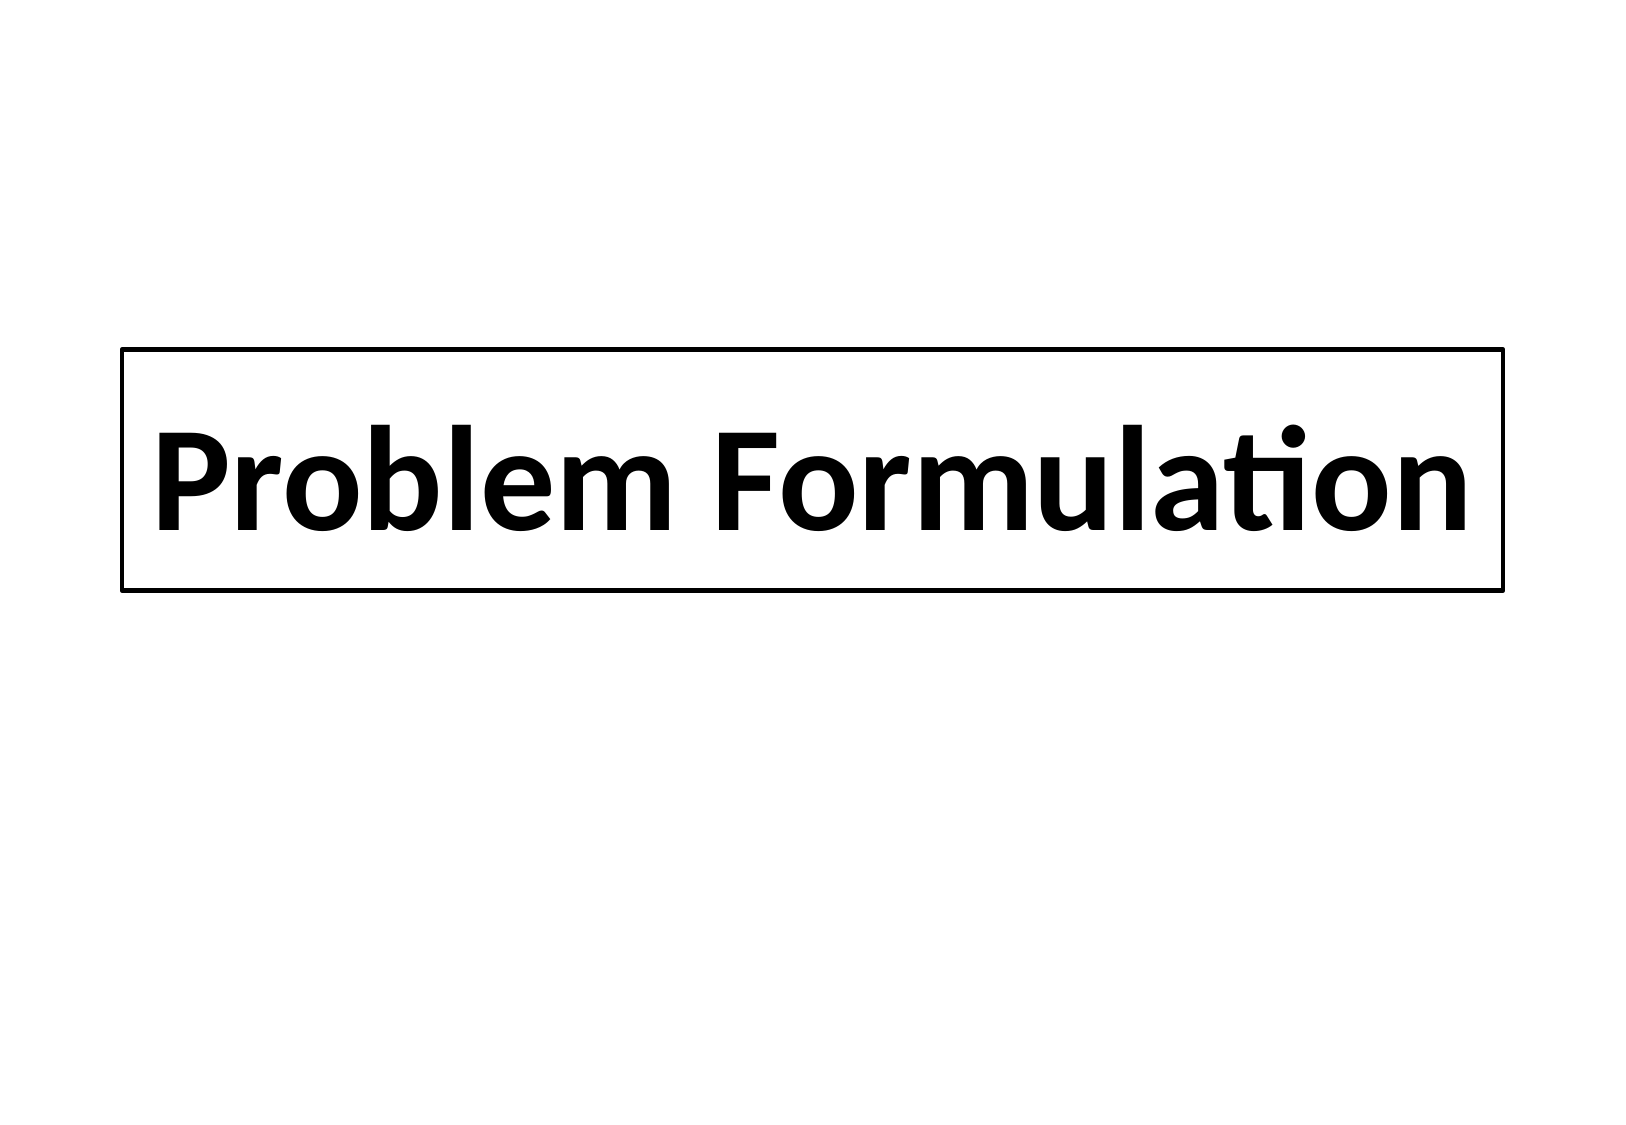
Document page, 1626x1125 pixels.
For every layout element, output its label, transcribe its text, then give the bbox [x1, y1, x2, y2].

title Problem Formulation [120, 347, 1505, 593]
